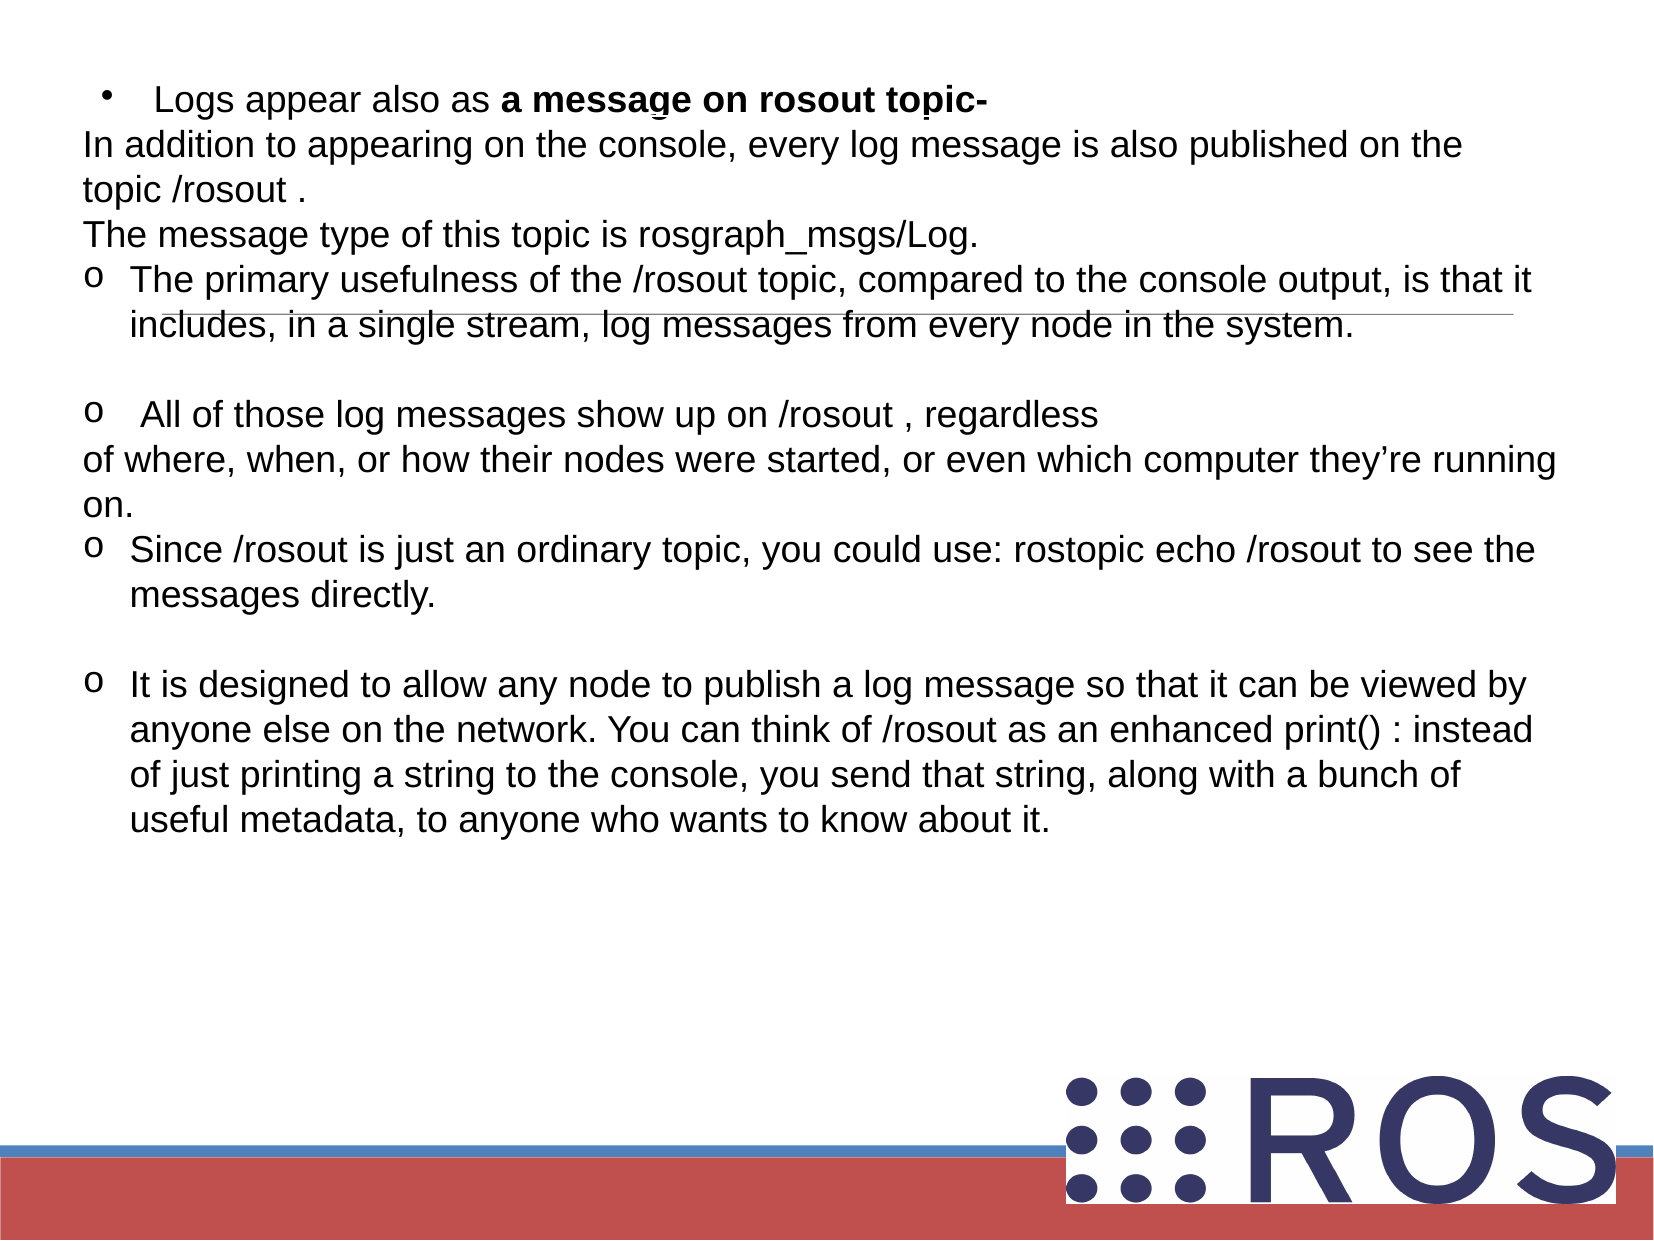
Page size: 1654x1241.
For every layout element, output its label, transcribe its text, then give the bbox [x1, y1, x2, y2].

picture [1066, 1076, 1616, 1205]
text_box Logs appear also as a message on rosout topic- In addition to appearing on the console, every log message is also published on the topic /rosout . The message type of this topic is rosgraph_msgs/Log. The primary usefulness of the /rosout topic, compared to the console output, is that it includes, in a single stream, log messages from every node in the system. All of those log messages show up on /rosout , regardless of where, when, or how their nodes were started, or even which computer they’re running on. Since /rosout is just an ordinary topic, you could use: rostopic echo /rosout to see the messages directly. It is designed to allow any node to publish a log message so that it can be viewed by anyone else on the network. You can think of /rosout as an enhanced print() : instead of just printing a string to the console, you send that string, along with a bunch of useful metadata, to anyone who wants to know about it. [82, 74, 1571, 1140]
